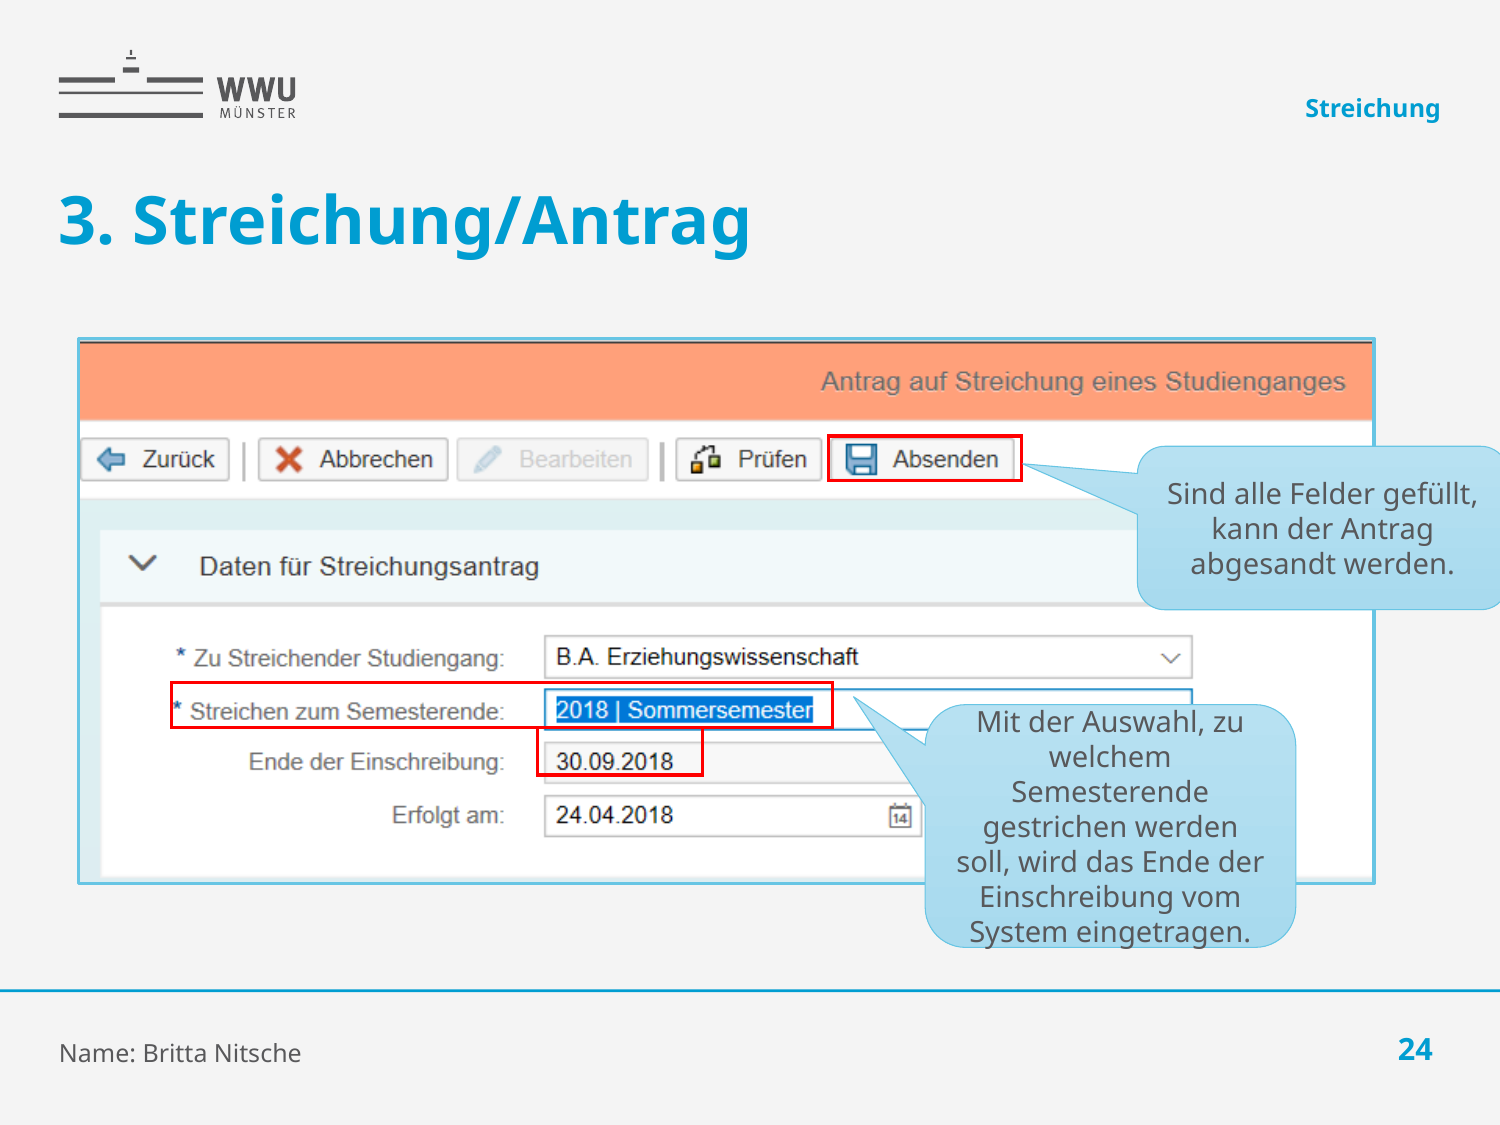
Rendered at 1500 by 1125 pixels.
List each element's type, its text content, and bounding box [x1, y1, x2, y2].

slide_number Streichung [590, 63, 1442, 123]
picture [80, 340, 1373, 883]
footer Name: Britta Nitsche [59, 1012, 910, 1072]
text_box Sind alle Felder gefüllt, kann der Antrag abgesandt werden. [1373, 445, 1500, 611]
text_box Mit der Auswahl, zu welchem Semesterende gestrichen werden soll, wird das Ende der Einschreibung vom System eingetragen. [924, 883, 1297, 948]
title 3. Streichung/Antrag [58, 177, 1441, 272]
slide_number 24 [1322, 1012, 1441, 1072]
